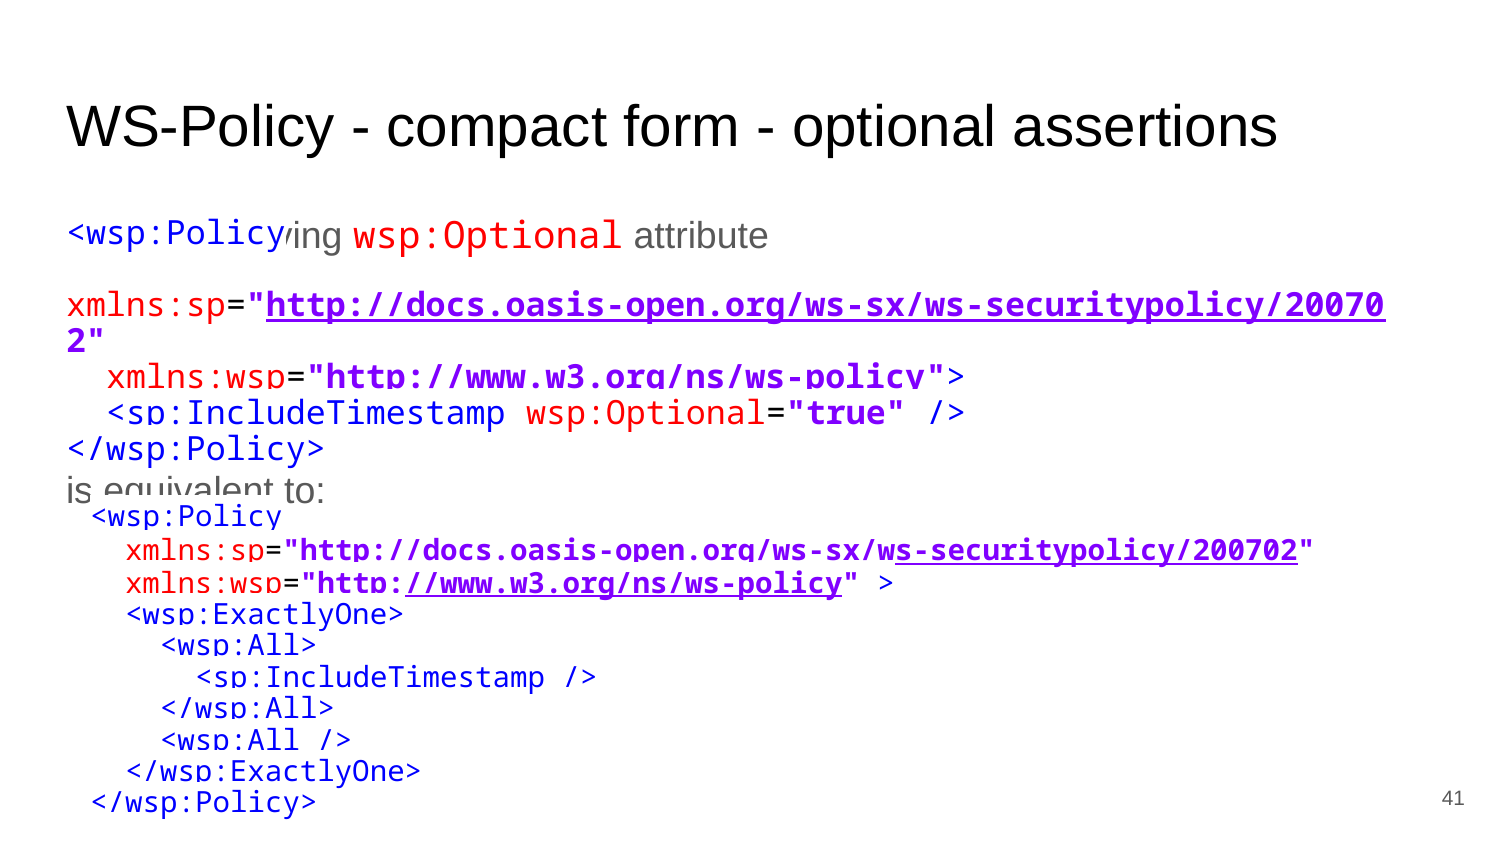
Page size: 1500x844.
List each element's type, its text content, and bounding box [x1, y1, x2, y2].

list Assertion having wsp:Optional attribute is equivalent to: [51, 189, 1449, 750]
slide_number ‹#› [1425, 764, 1480, 830]
text_box <wsp:Policy xmlns:sp="http://docs.oasis-open.org/ws-sx/ws-securitypolicy/200702" xmlns:wsp="http://www.w3.org/ns/ws-policy" > <wsp:ExactlyOne> <wsp:All> <sp:IncludeTimestamp /> </wsp:All> <wsp:All /> </wsp:ExactlyOne> </wsp:Policy> [74, 490, 1425, 830]
text_box <wsp:Policy xmlns:sp="http://docs.oasis-open.org/ws-sx/ws-securitypolicy/200702" xmlns:wsp="http://www.w3.org/ns/ws-policy"> <sp:IncludeTimestamp wsp:Optional="true" /> </wsp:Policy> [51, 238, 1402, 445]
title WS-Policy - compact form - optional assertions [51, 72, 1449, 167]
